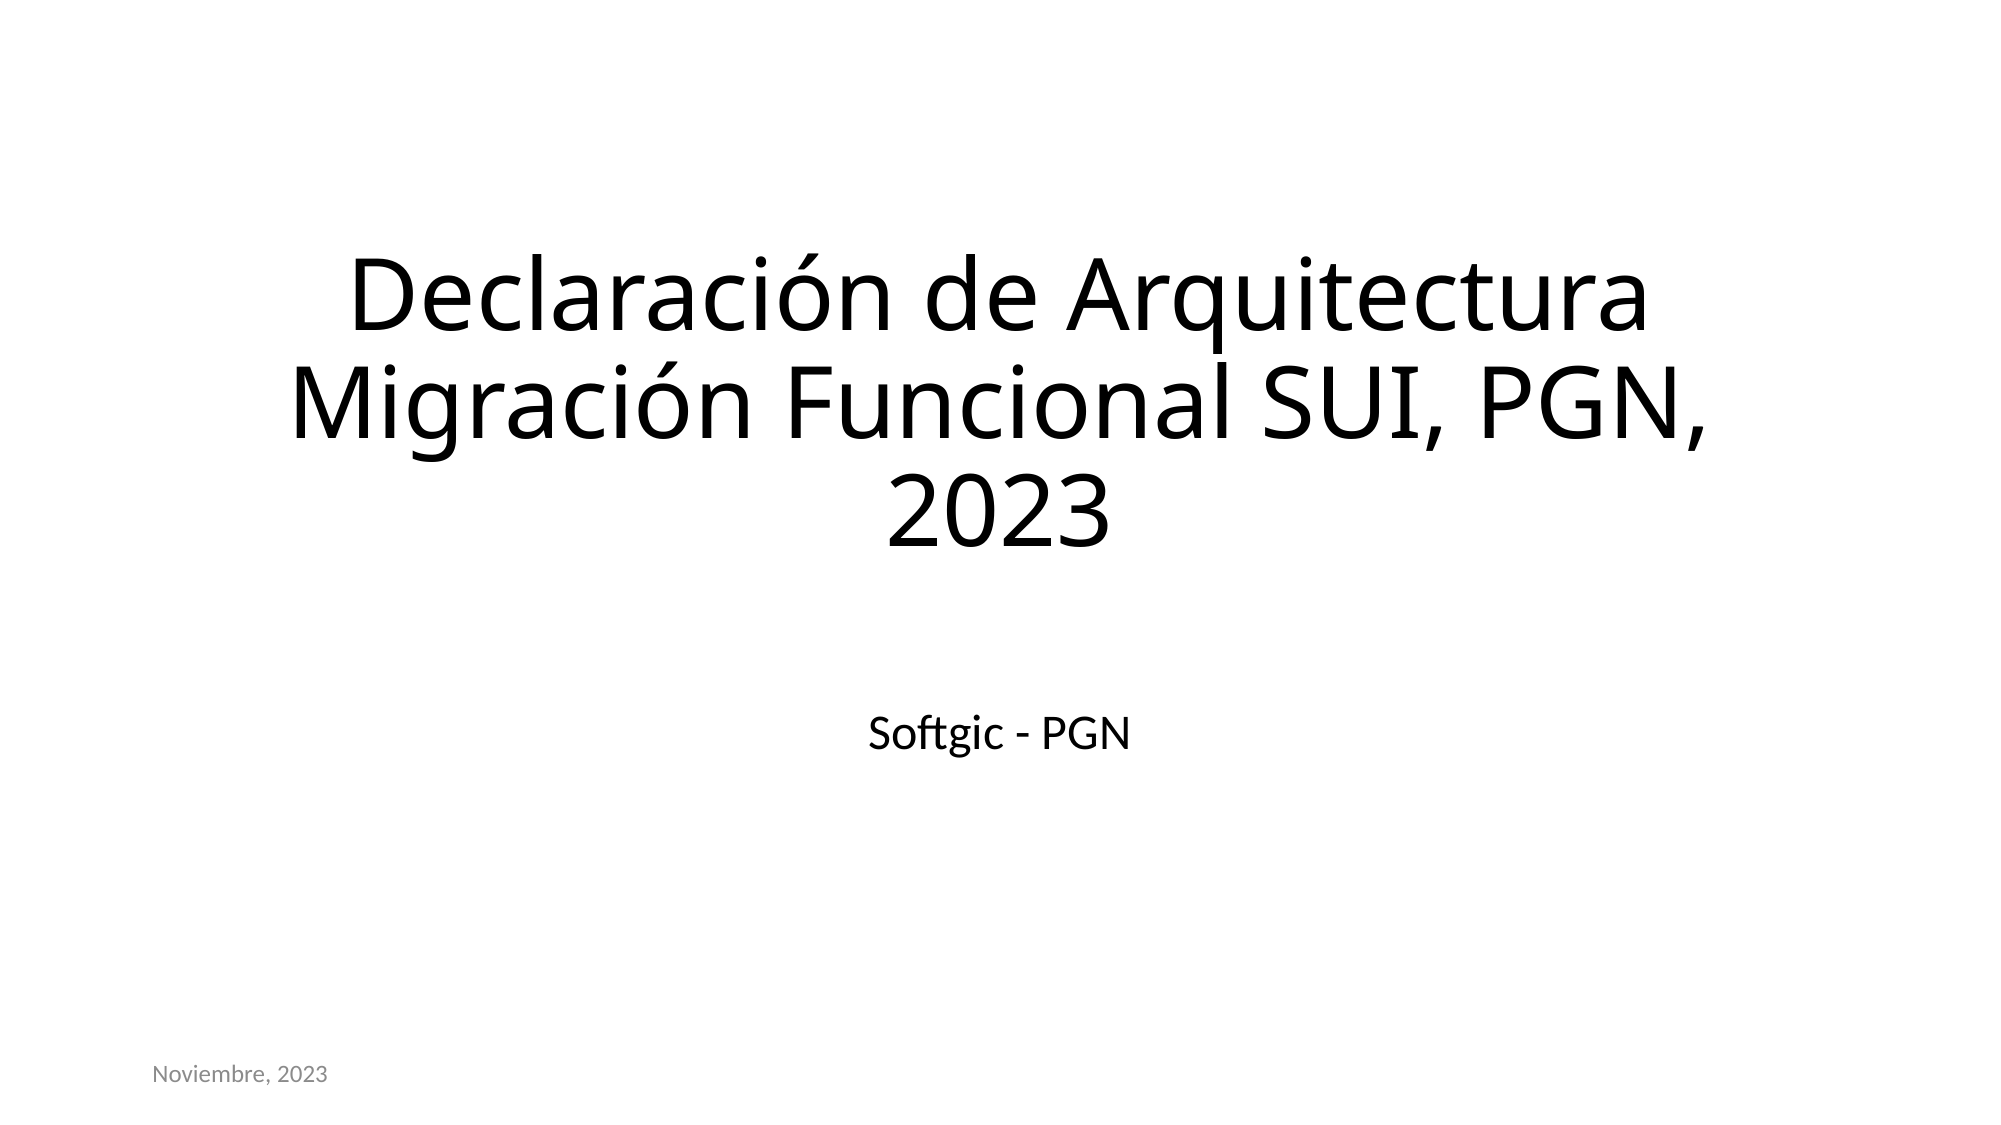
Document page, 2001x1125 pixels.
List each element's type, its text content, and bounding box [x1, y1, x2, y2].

slide_number Noviembre, 2023 [137, 1042, 588, 1103]
title Declaración de Arquitectura Migración Funcional SUI, PGN, 2023 [249, 184, 1750, 576]
subtitle Softgic - PGN [249, 590, 1750, 863]
